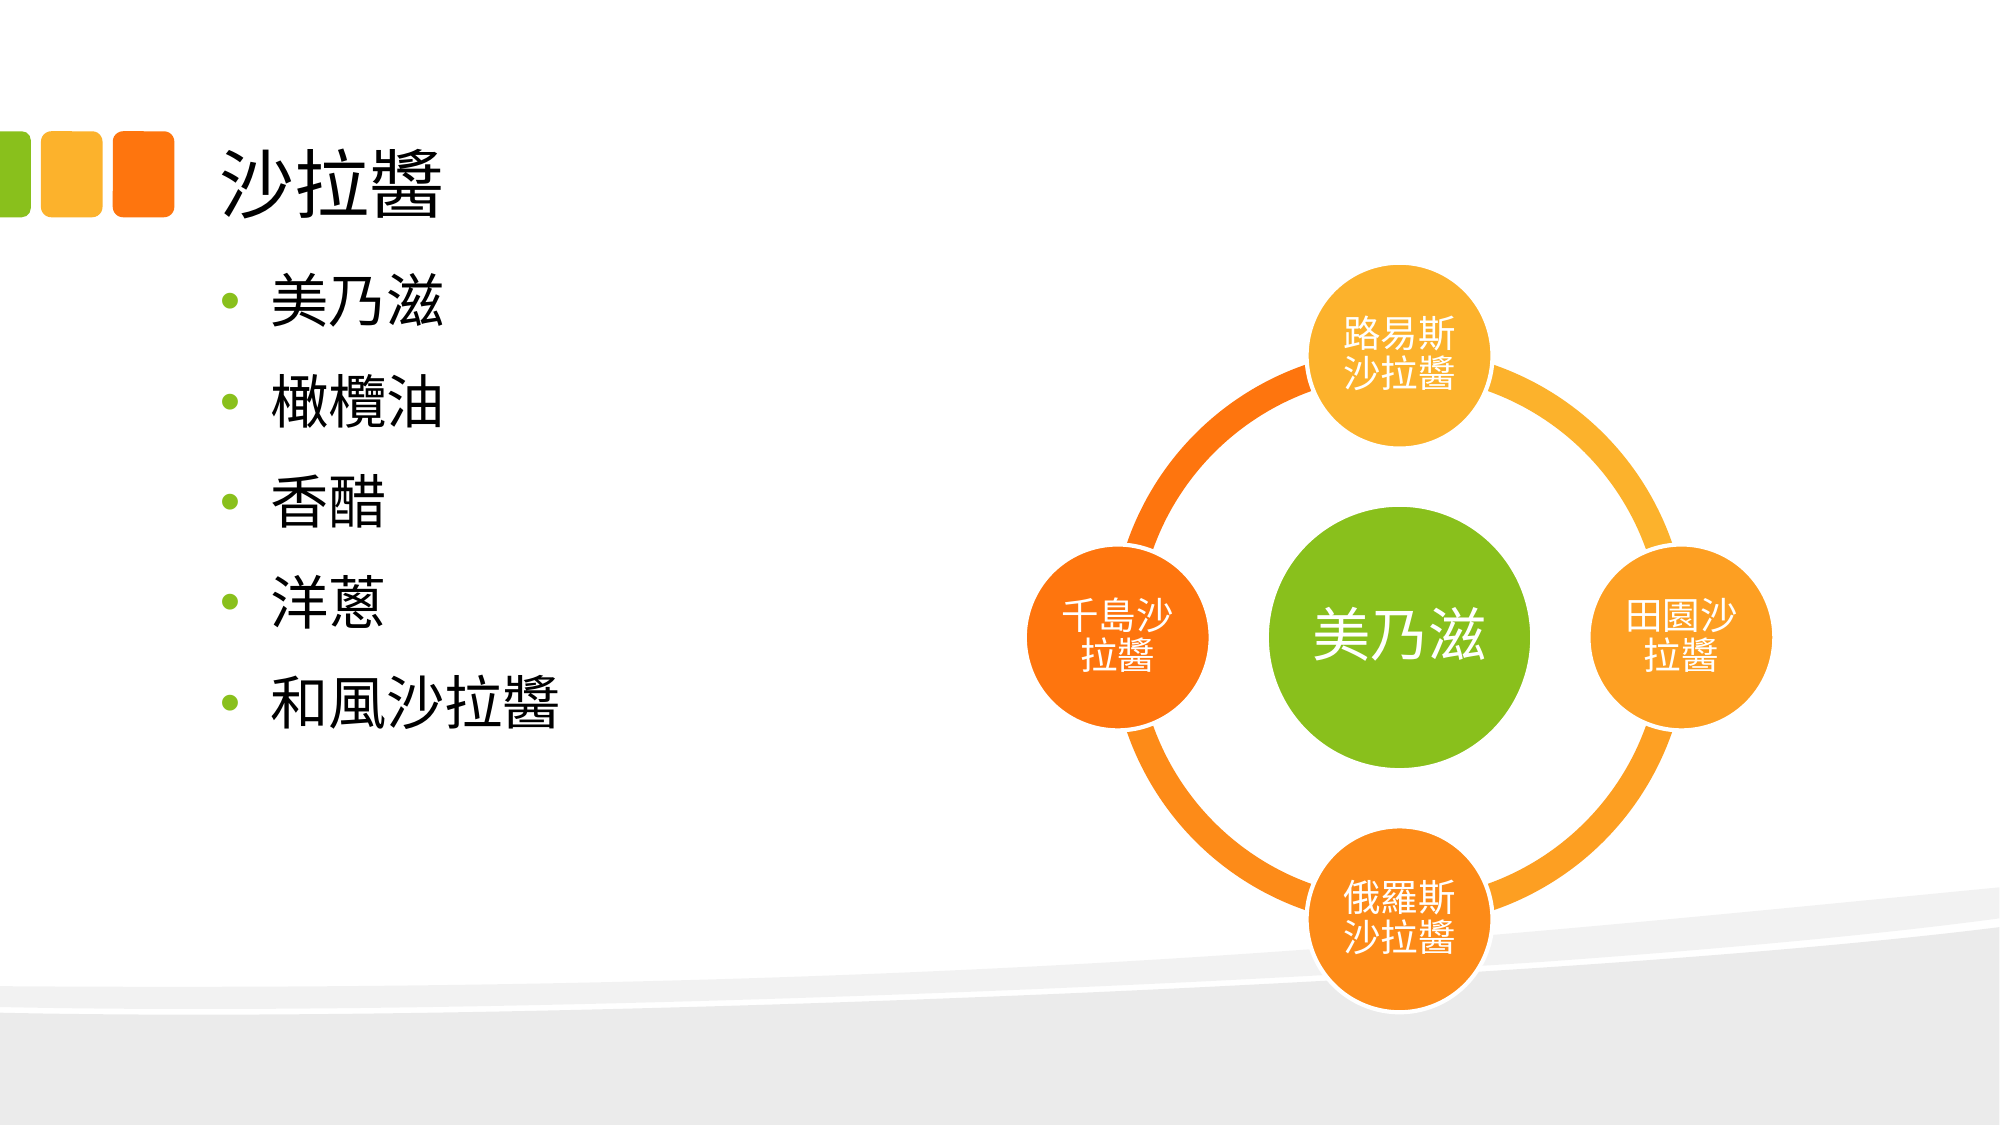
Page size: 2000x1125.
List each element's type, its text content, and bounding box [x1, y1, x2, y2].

title 沙拉醬 [199, 24, 1800, 238]
list 美乃滋 橄欖油 香醋 洋蔥 和風沙拉醬 [199, 262, 998, 1013]
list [999, 262, 1800, 1013]
